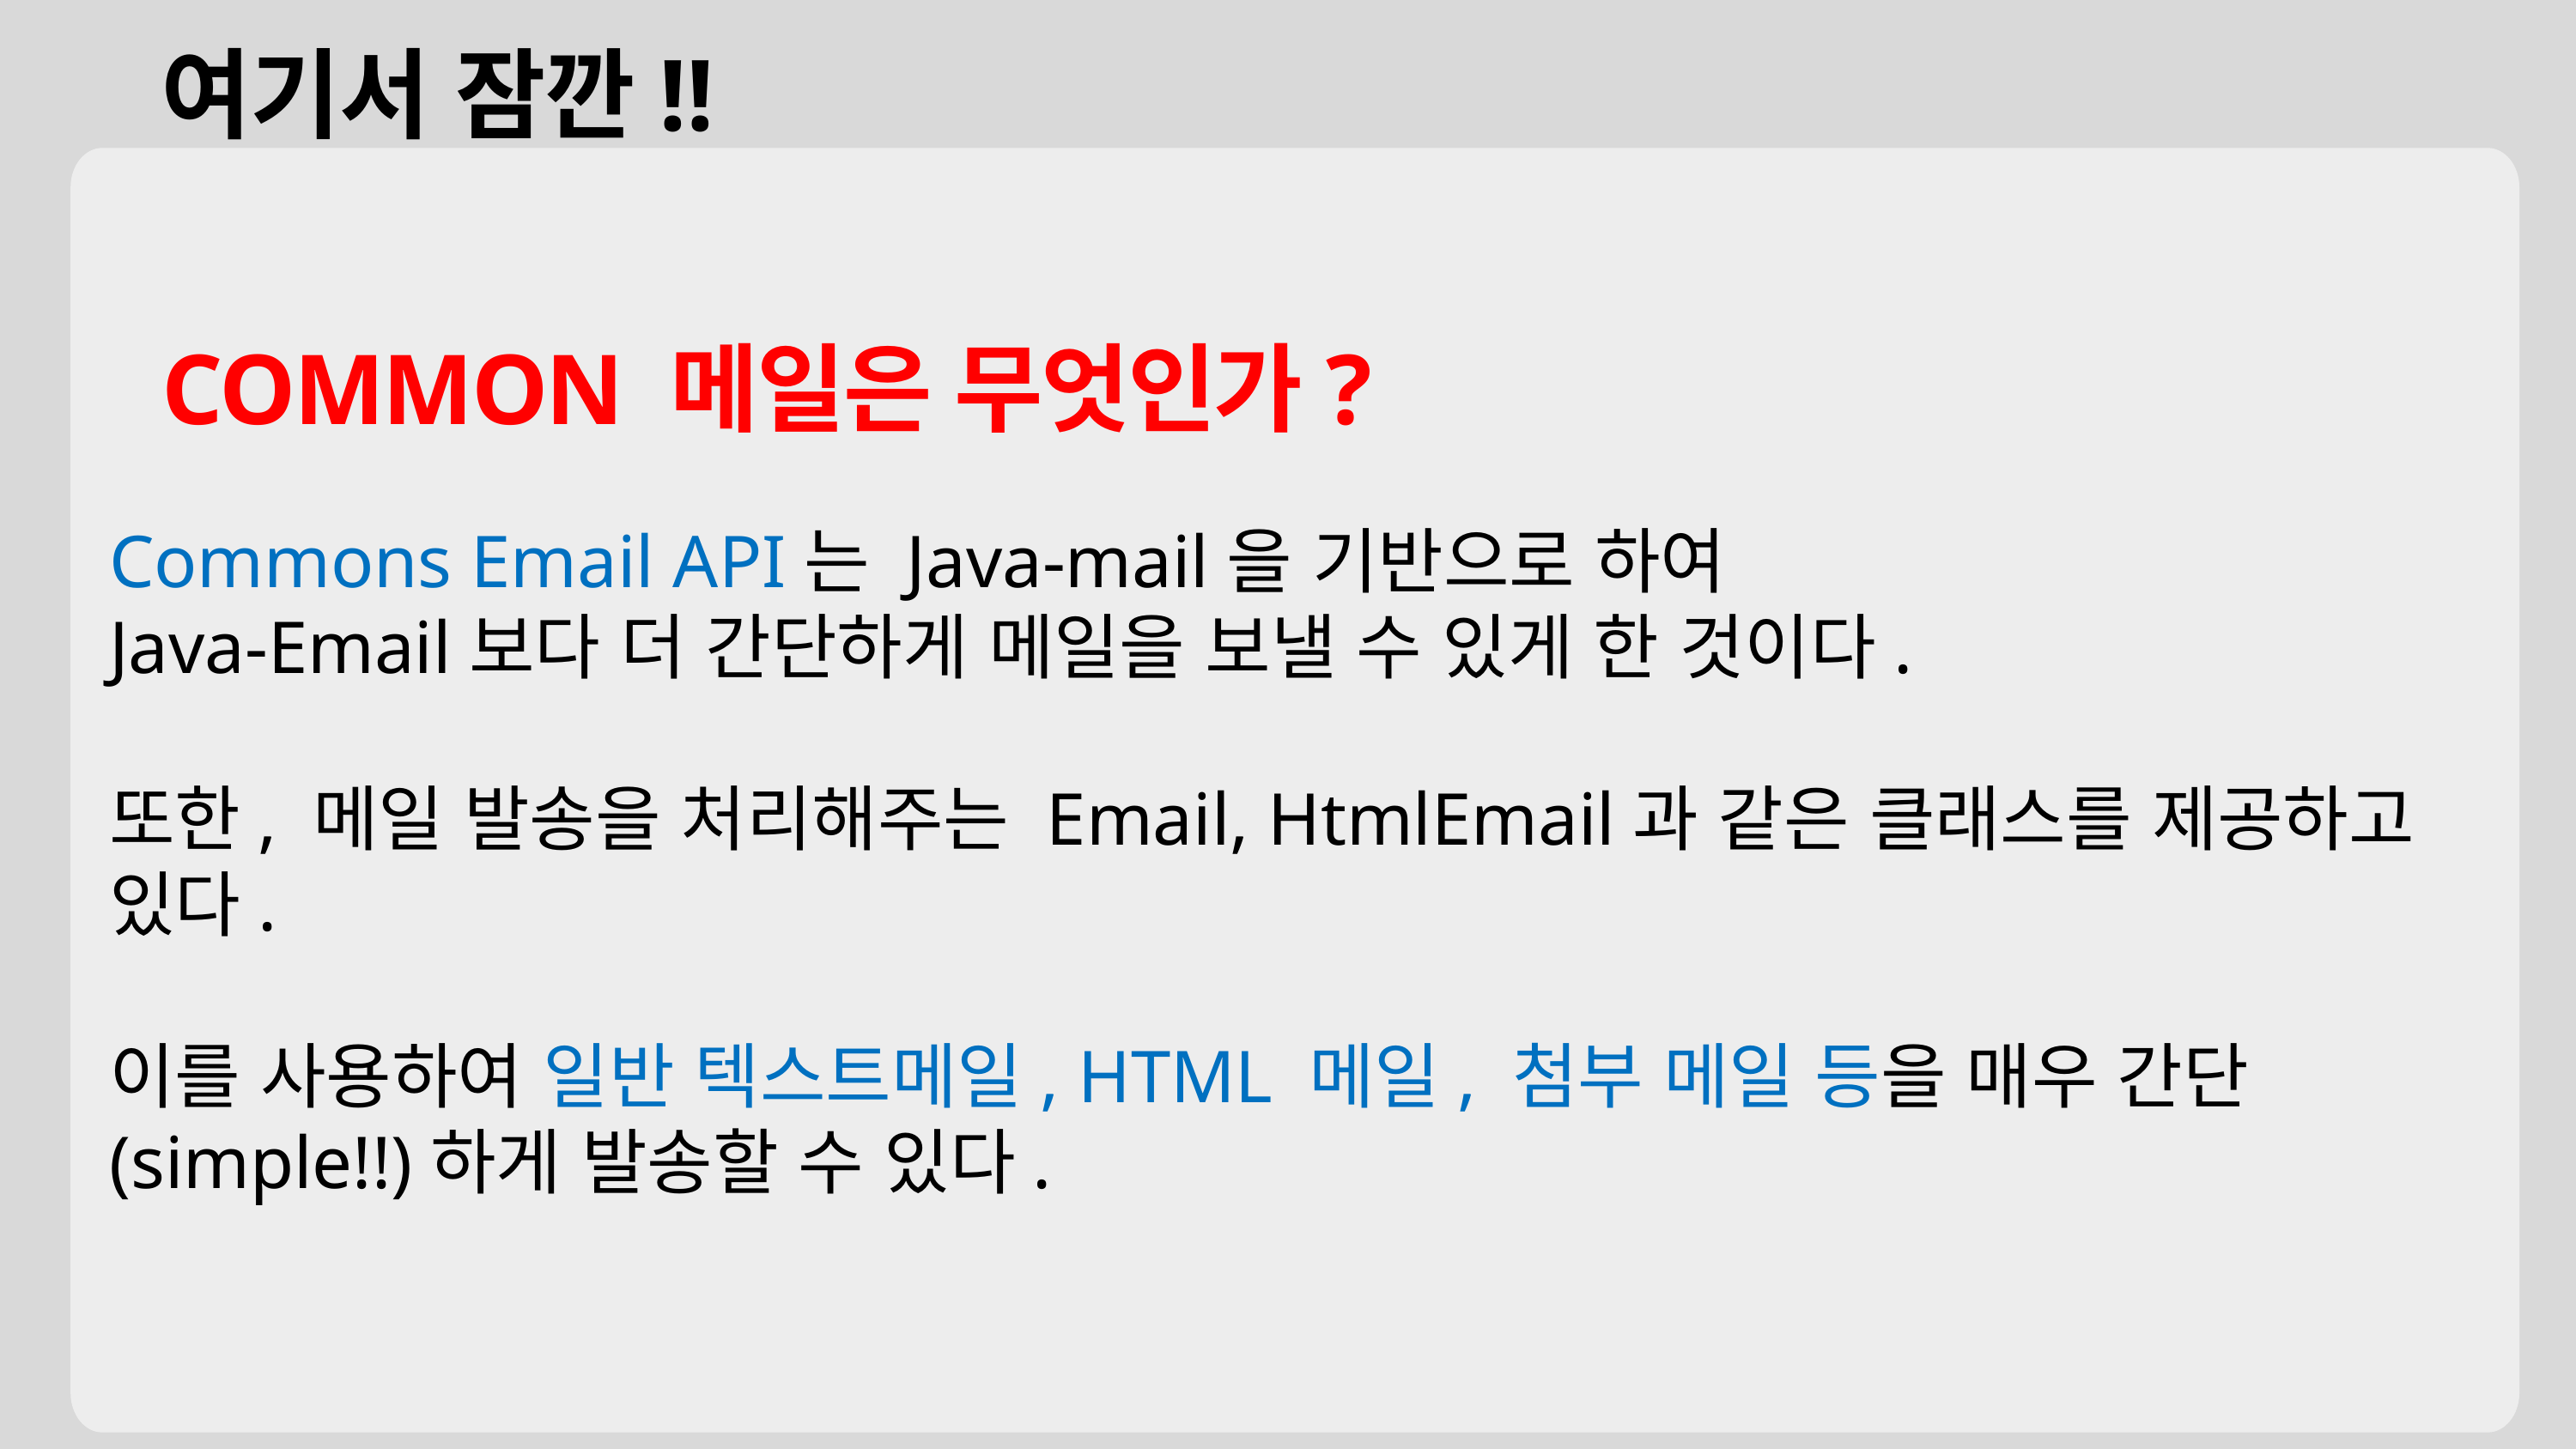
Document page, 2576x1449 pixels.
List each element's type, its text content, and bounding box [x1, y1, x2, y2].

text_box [70, 148, 2520, 1433]
text_box 여기서 잠깐!! [161, 13, 1148, 145]
